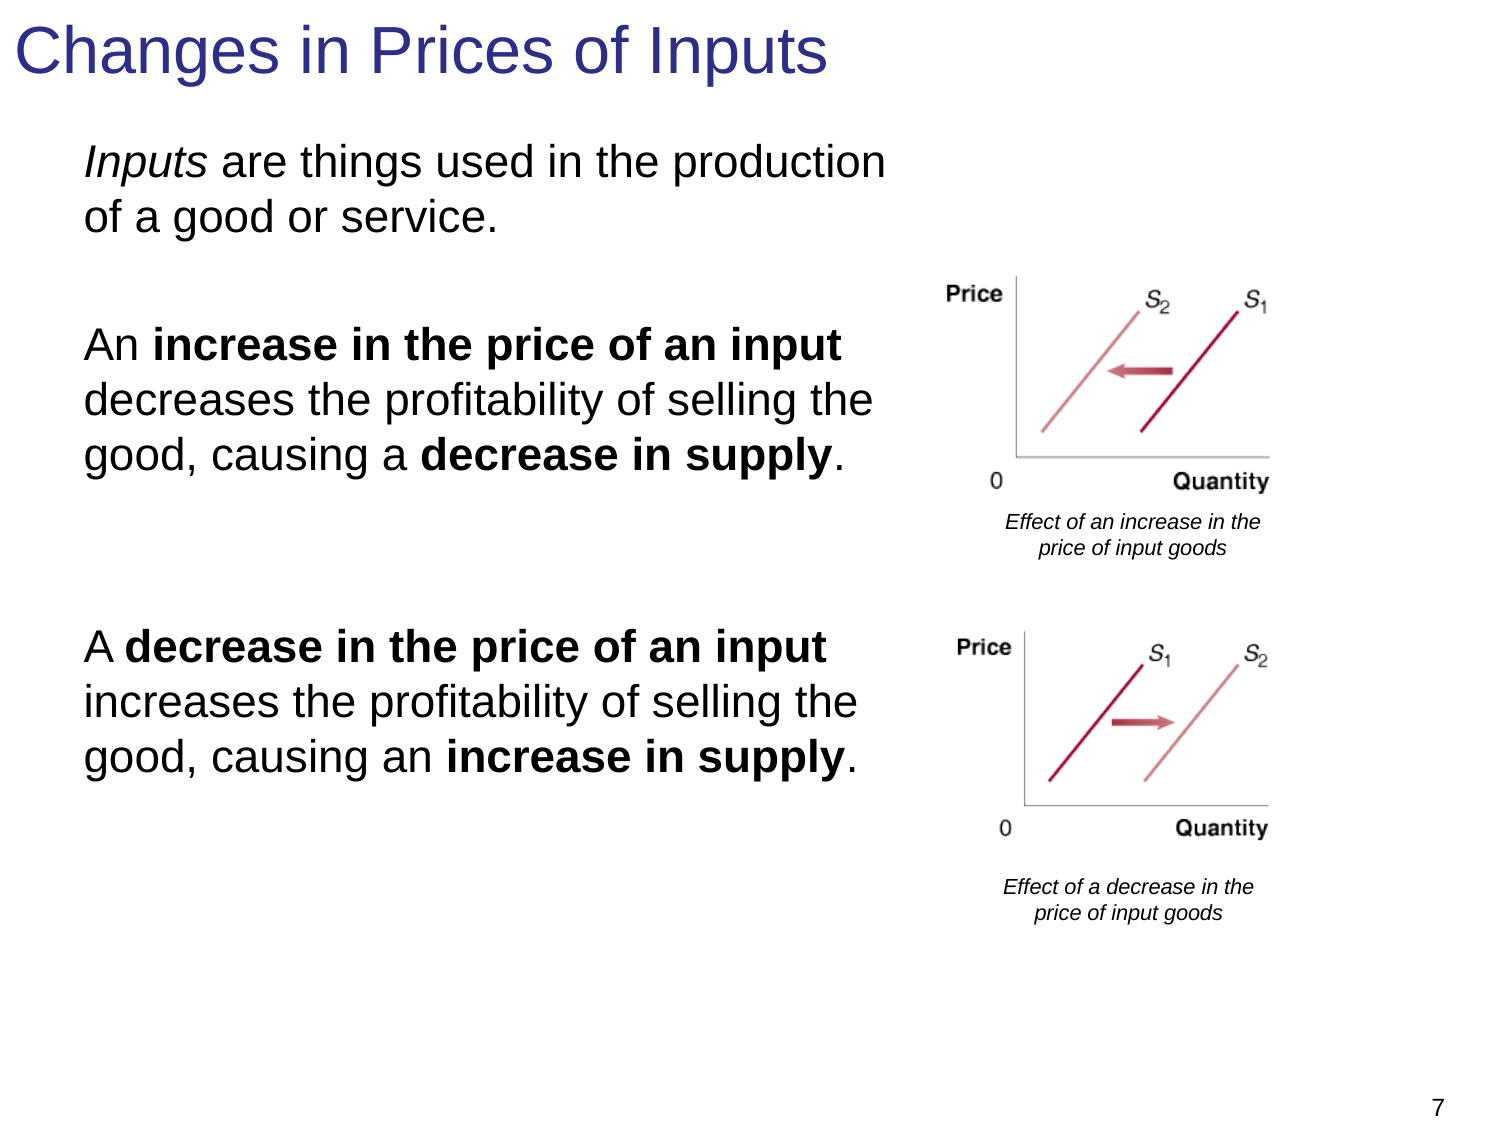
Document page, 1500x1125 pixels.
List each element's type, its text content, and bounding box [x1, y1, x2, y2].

text_box Inputs are things used in the production of a good or service. An increase in the price of an input decreases the profitability of selling the good, causing a decrease in supply. A decrease in the price of an input increases the profitability of selling the good, causing an increase in supply. [68, 124, 938, 899]
text_box Effect of an increase in the price of input goods [983, 513, 1283, 568]
text_box Effect of a decrease in the price of input goods [978, 864, 1279, 933]
title Changes in Prices of Inputs [0, 0, 1500, 105]
picture [924, 263, 1286, 504]
picture [948, 620, 1286, 854]
